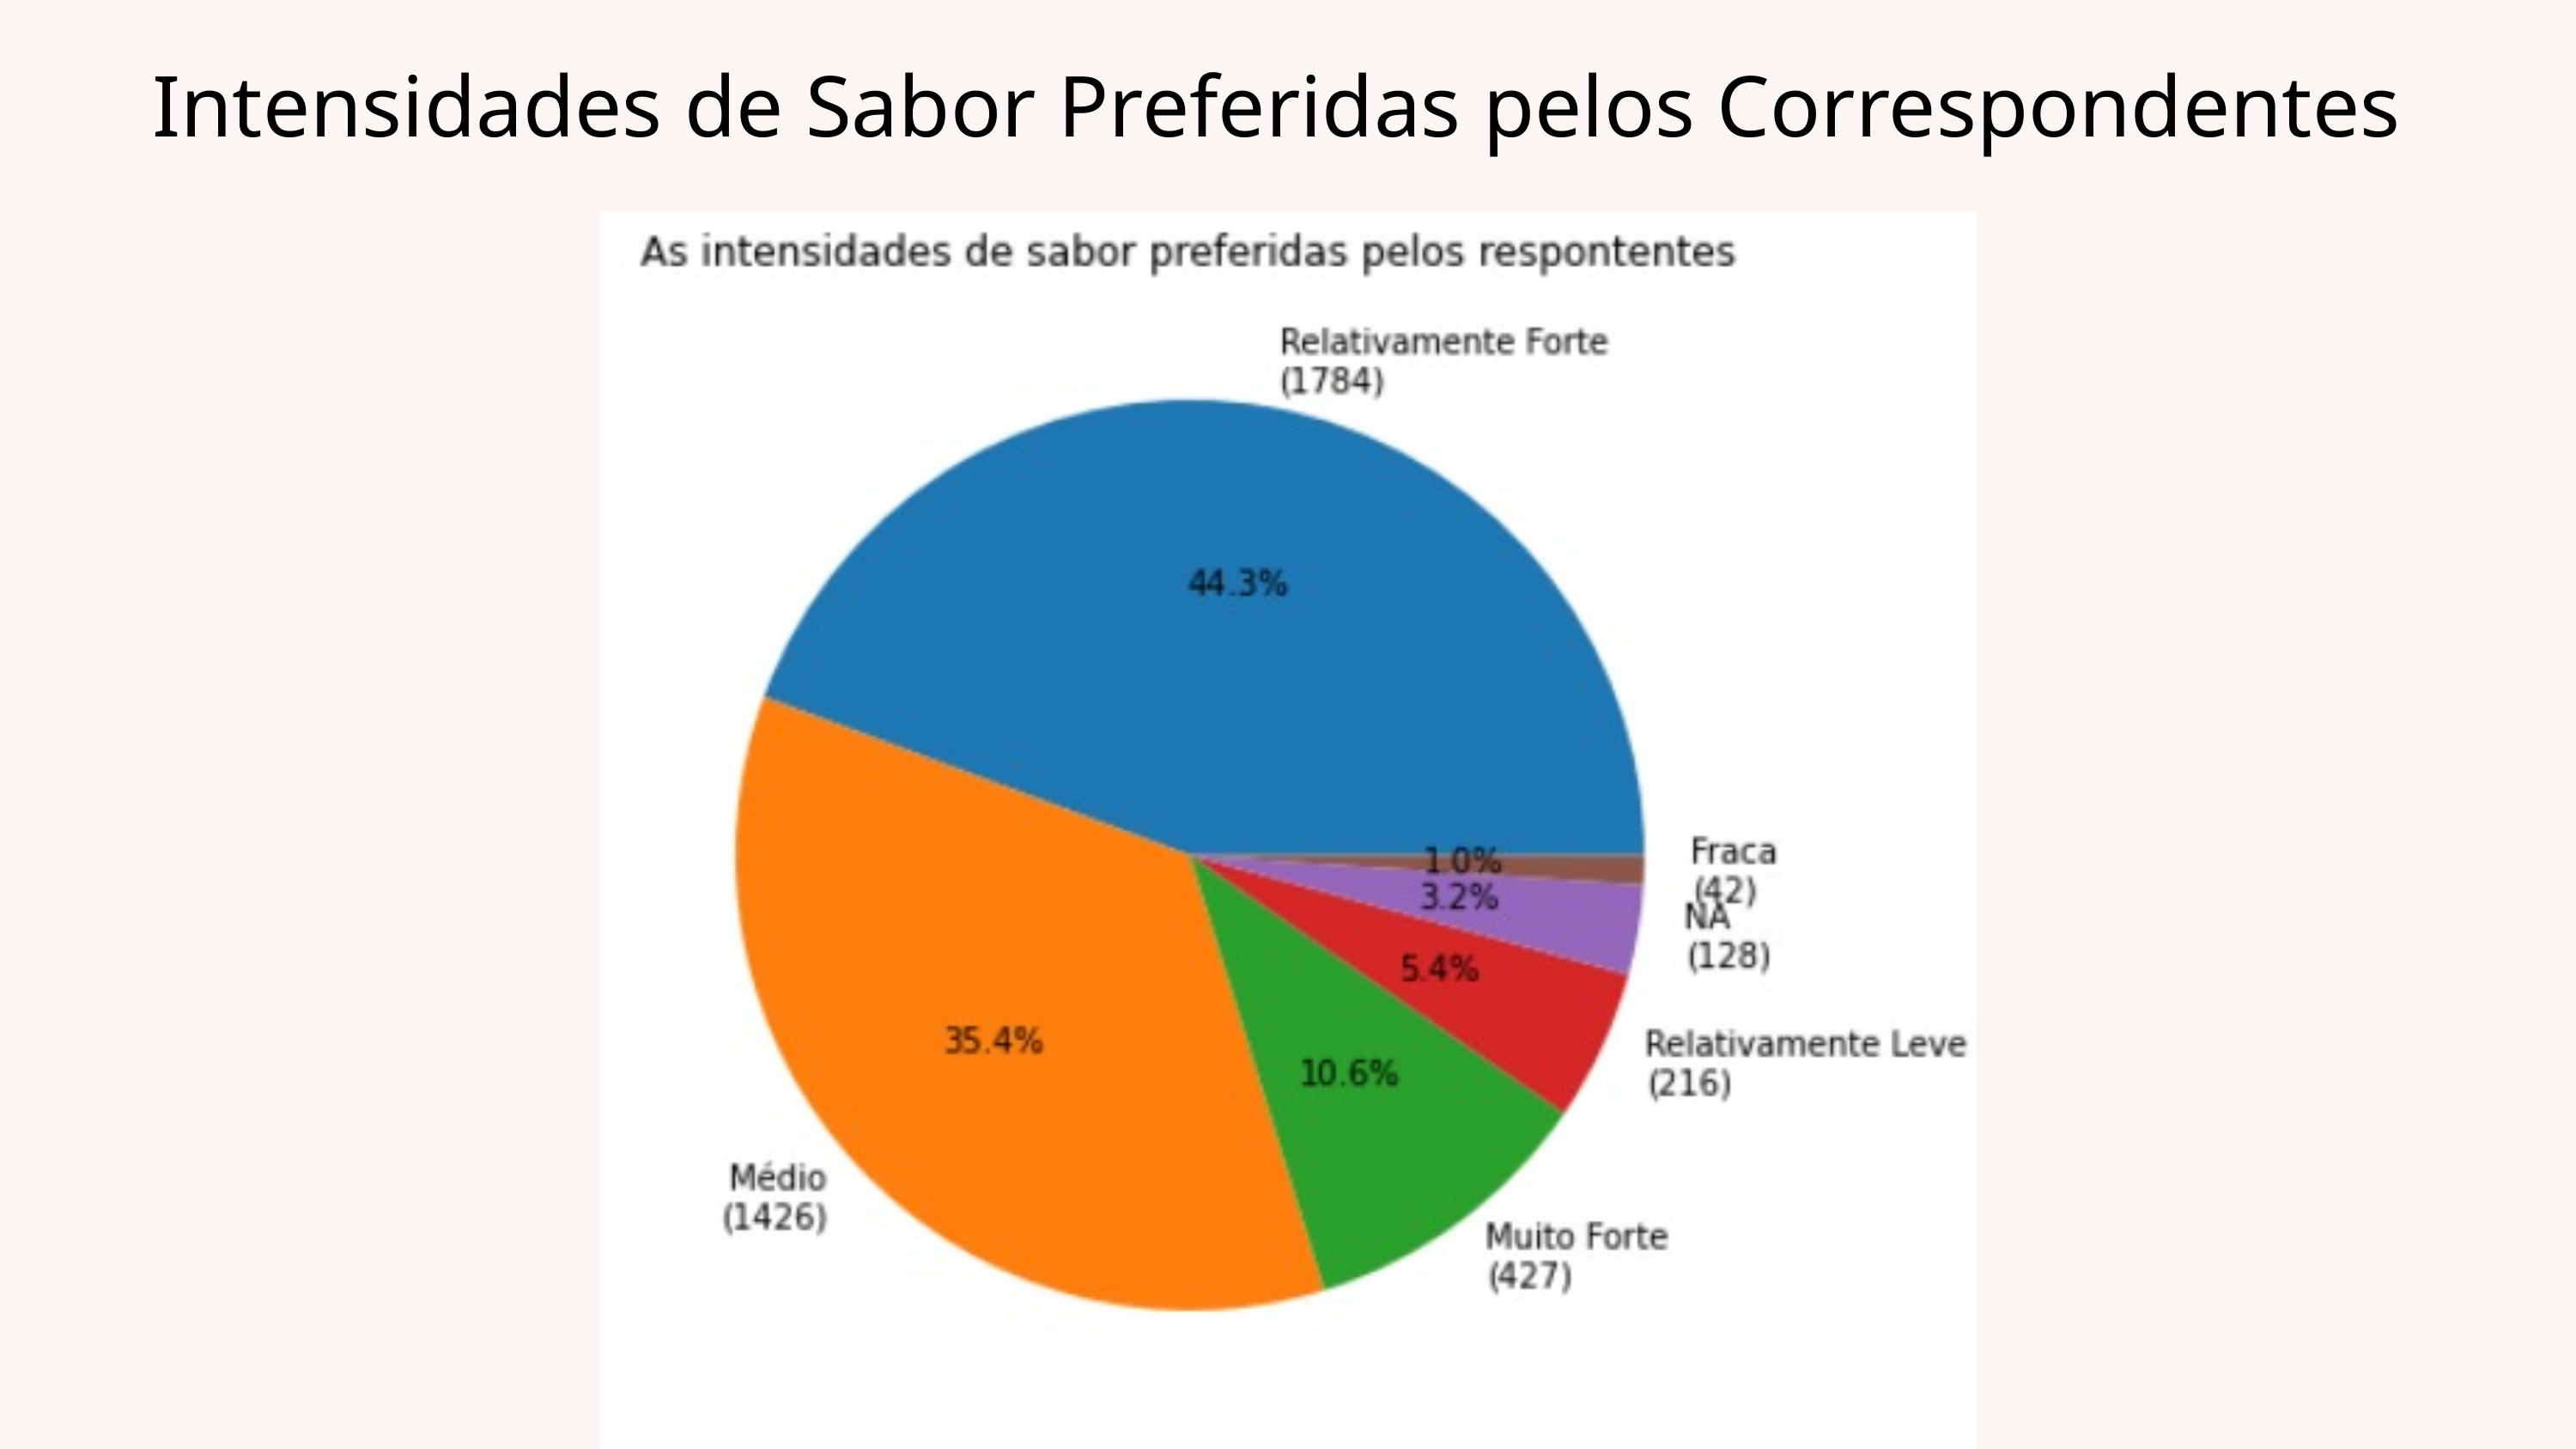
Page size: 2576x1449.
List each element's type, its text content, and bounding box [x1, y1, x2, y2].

text_box Intensidades de Sabor Preferidas pelos Correspondentes [42, 36, 2534, 155]
text_box [599, 211, 1977, 1449]
